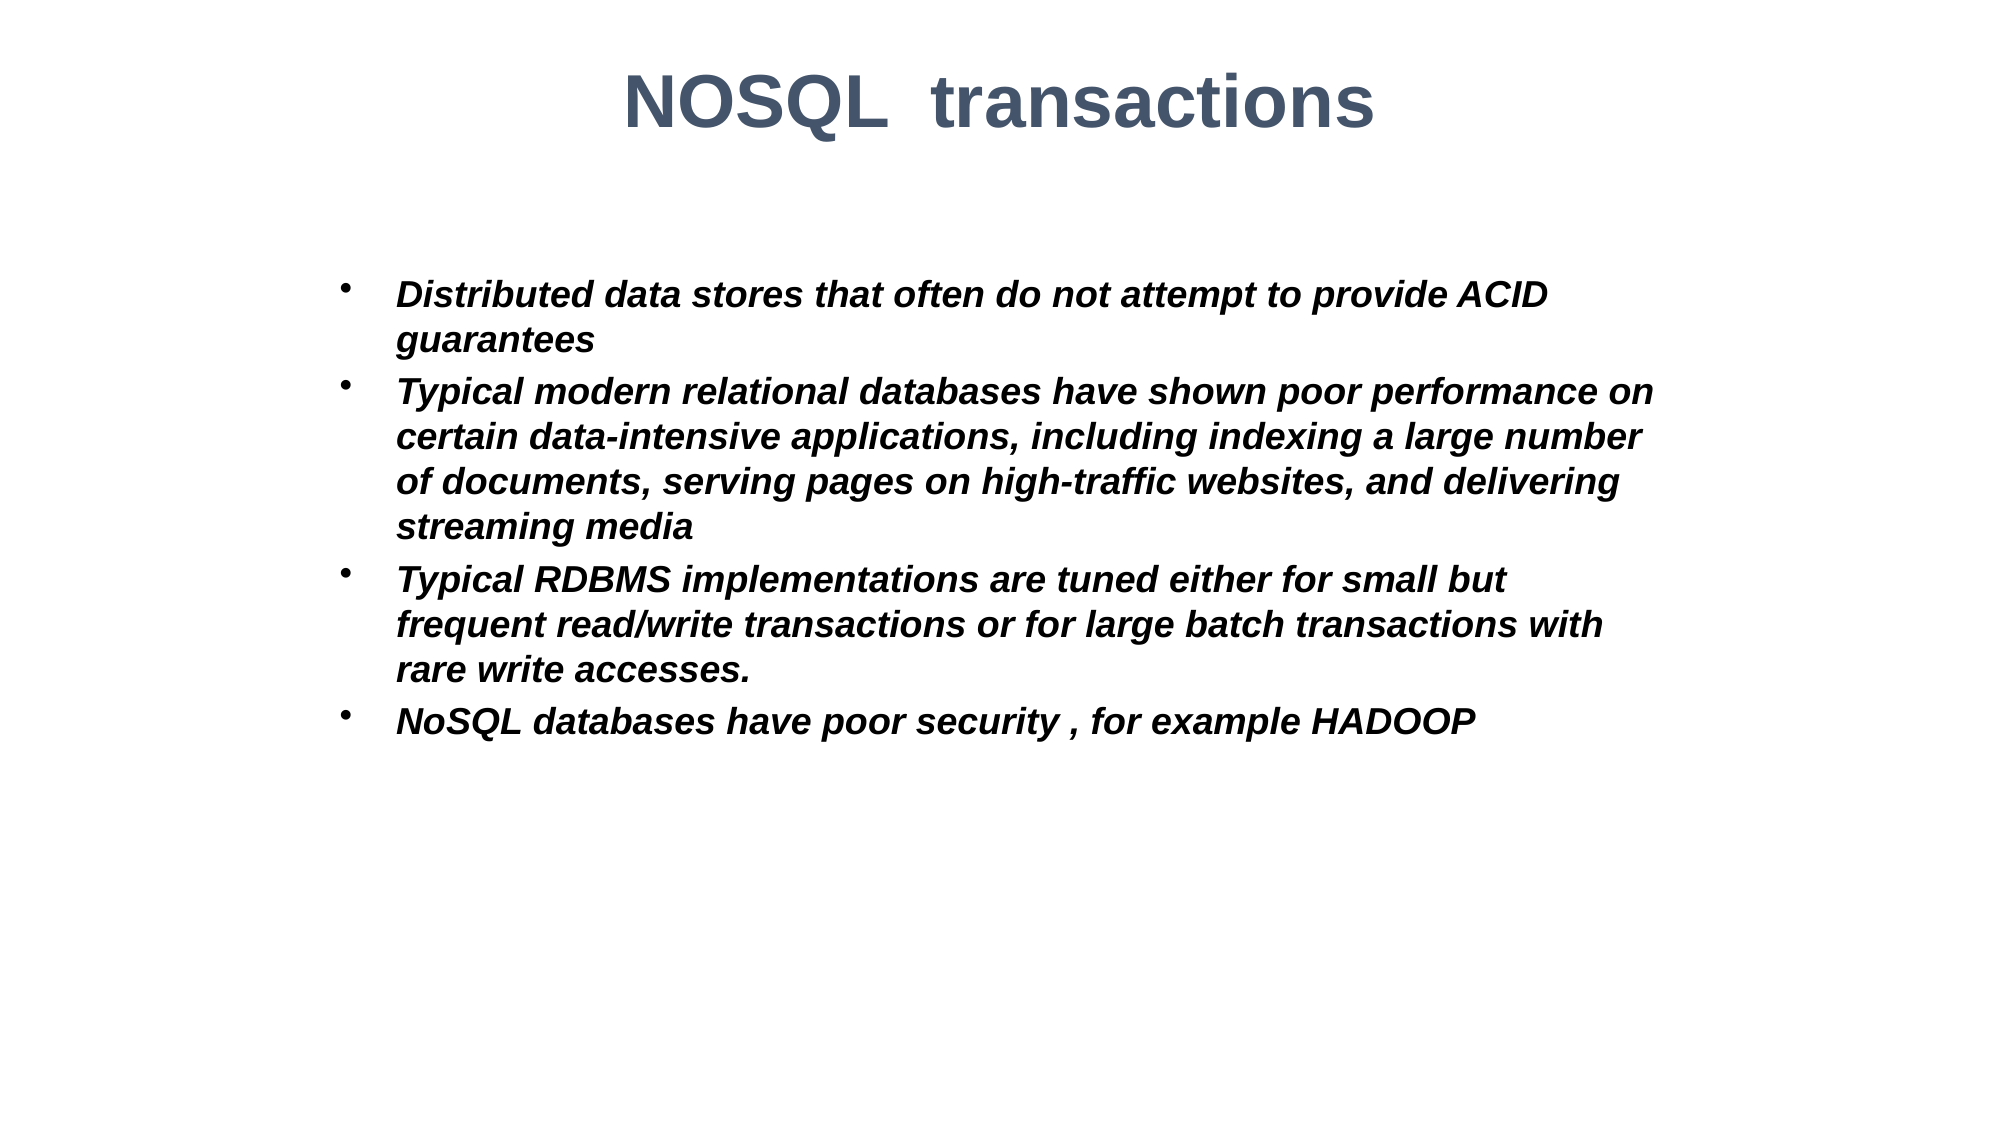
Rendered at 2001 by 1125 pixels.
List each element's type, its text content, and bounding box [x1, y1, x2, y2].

text_box Distributed data stores that often do not attempt to provide ACID guarantees Typical modern relational databases have shown poor performance on certain data-intensive applications, including indexing a large number of documents, serving pages on high-traffic websites, and delivering streaming media Typical RDBMS implementations are tuned either for small but frequent read/write transactions or for large batch transactions with rare write accesses. NoSQL databases have poor security , for example HADOOP [324, 262, 1675, 1005]
text_box NOSQL transactions [324, 45, 1675, 233]
